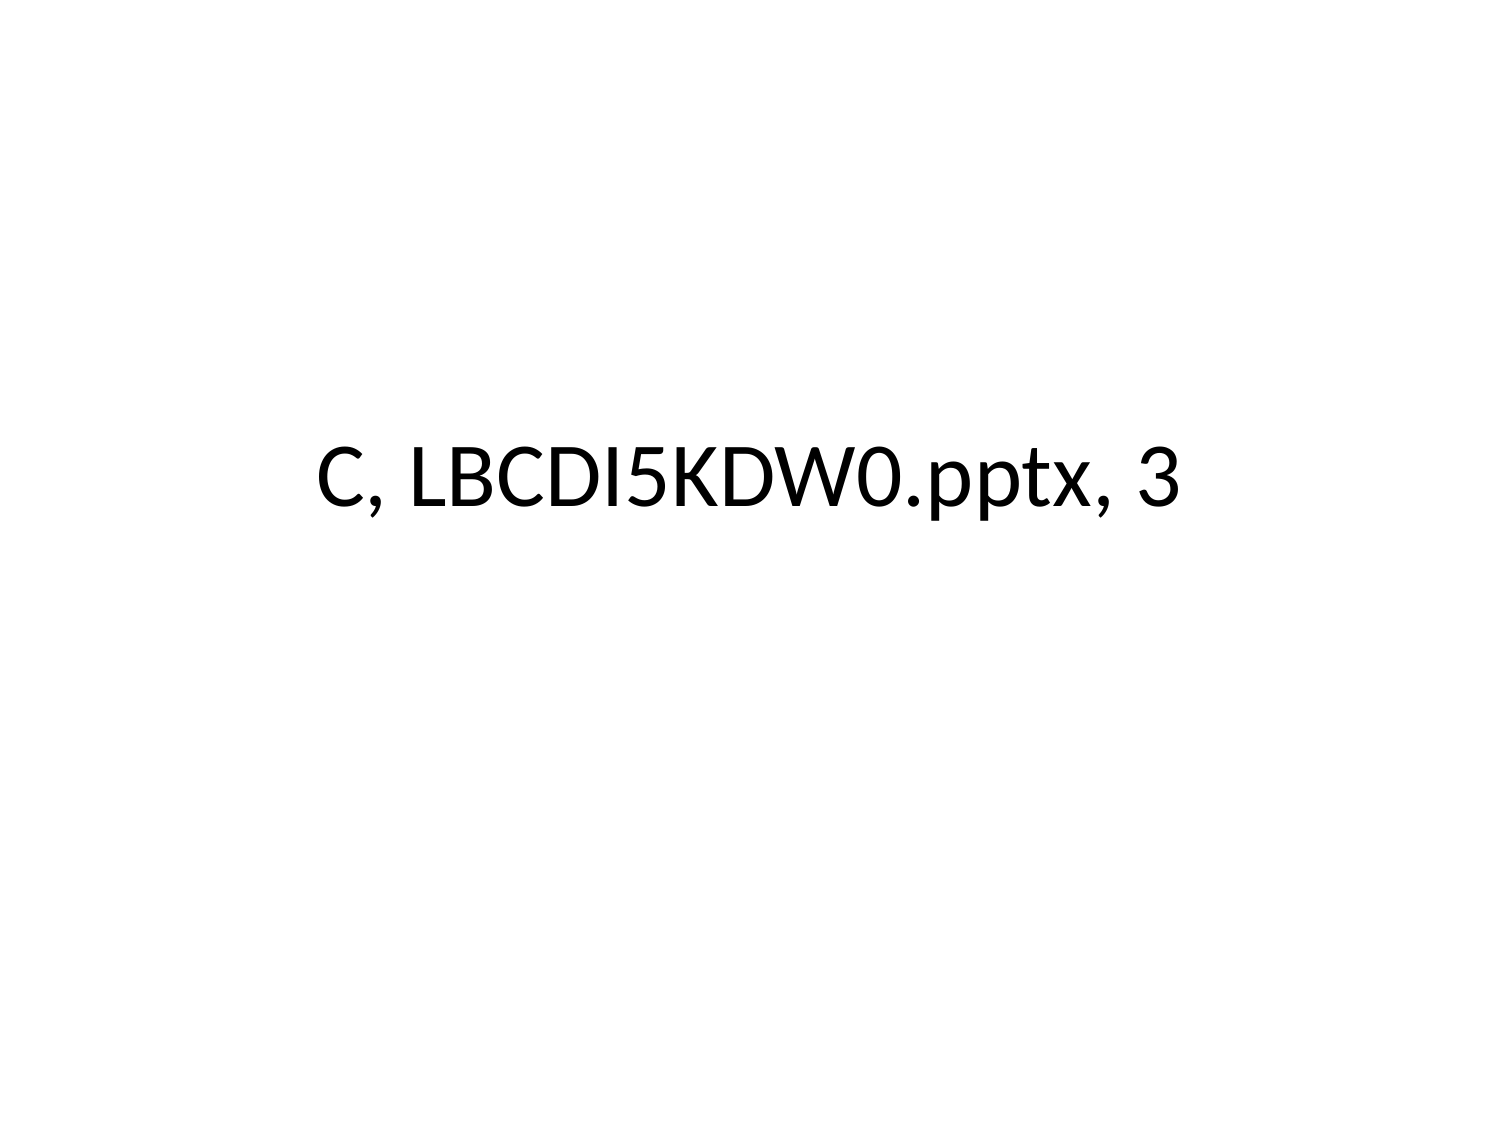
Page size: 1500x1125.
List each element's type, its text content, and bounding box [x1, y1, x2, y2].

title C, LBCDI5KDW0.pptx, 3 [112, 349, 1388, 591]
